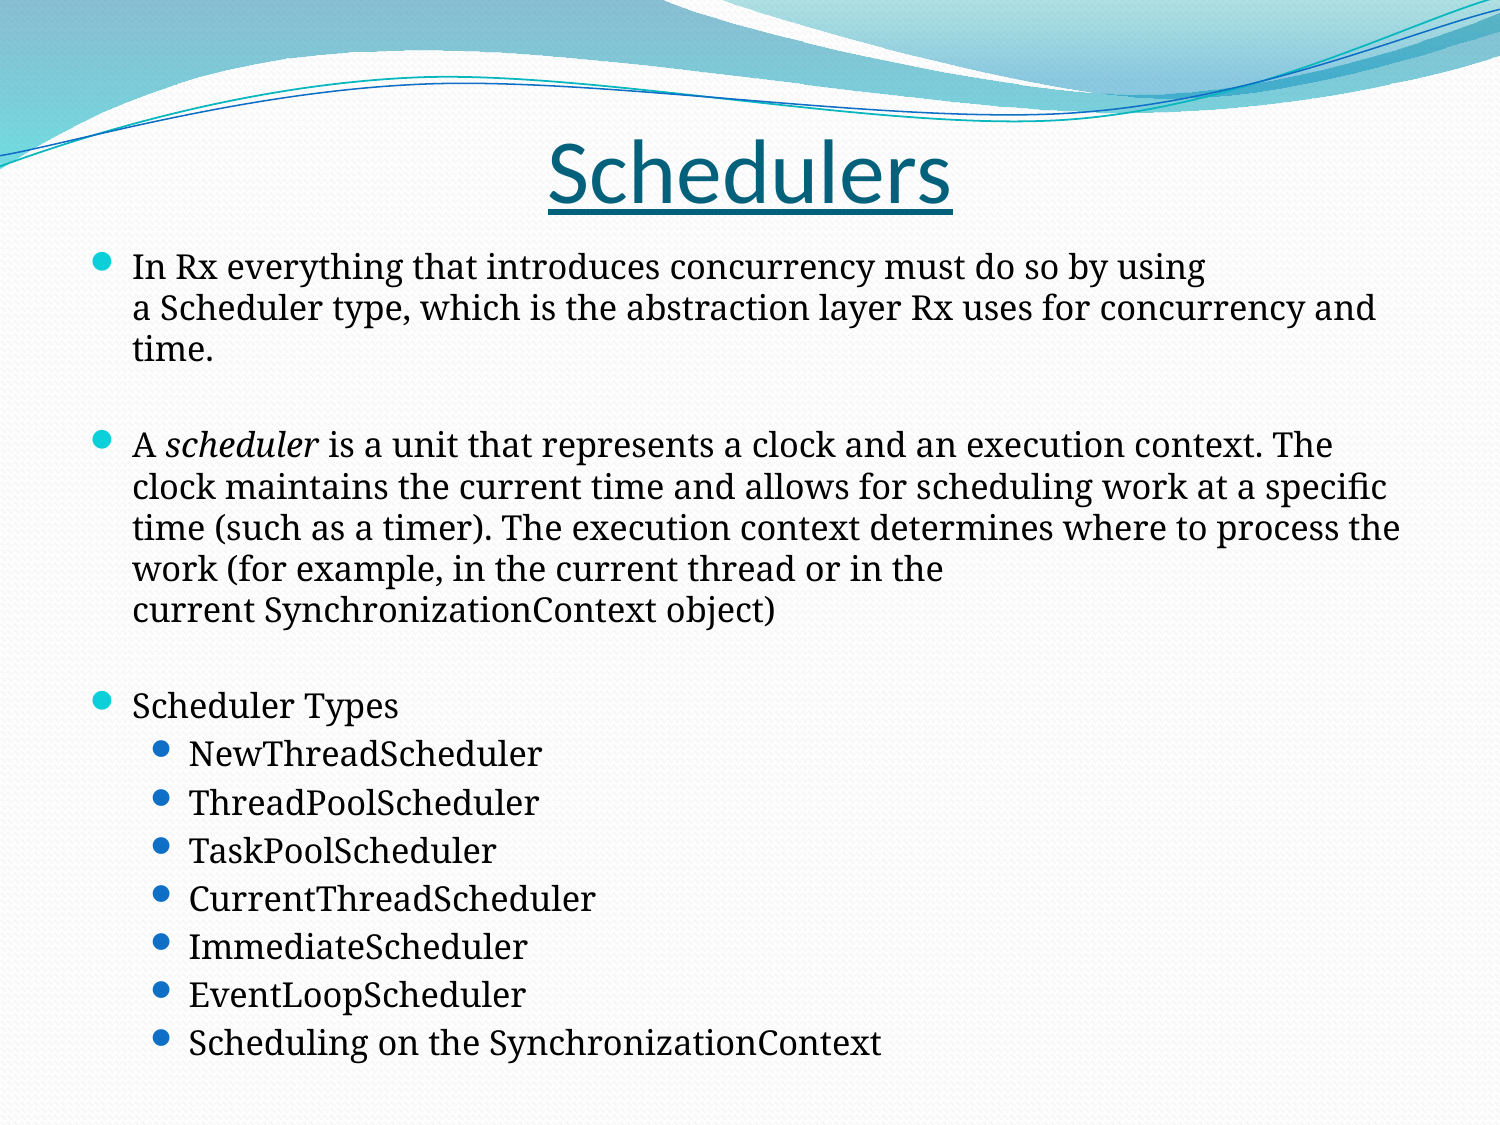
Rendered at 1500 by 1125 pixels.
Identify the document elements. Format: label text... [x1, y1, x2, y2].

list In Rx everything that introduces concurrency must do so by using a Scheduler type, which is the abstraction layer Rx uses for concurrency and time. A scheduler is a unit that represents a clock and an execution context. The clock maintains the current time and allows for scheduling work at a specific time (such as a timer). The execution context determines where to process the work (for example, in the current thread or in the current SynchronizationContext object) Scheduler Types NewThreadScheduler ThreadPoolScheduler TaskPoolScheduler CurrentThreadScheduler ImmediateScheduler EventLoopScheduler Scheduling on the SynchronizationContext [75, 237, 1425, 1075]
title Schedulers [75, 99, 1425, 222]
